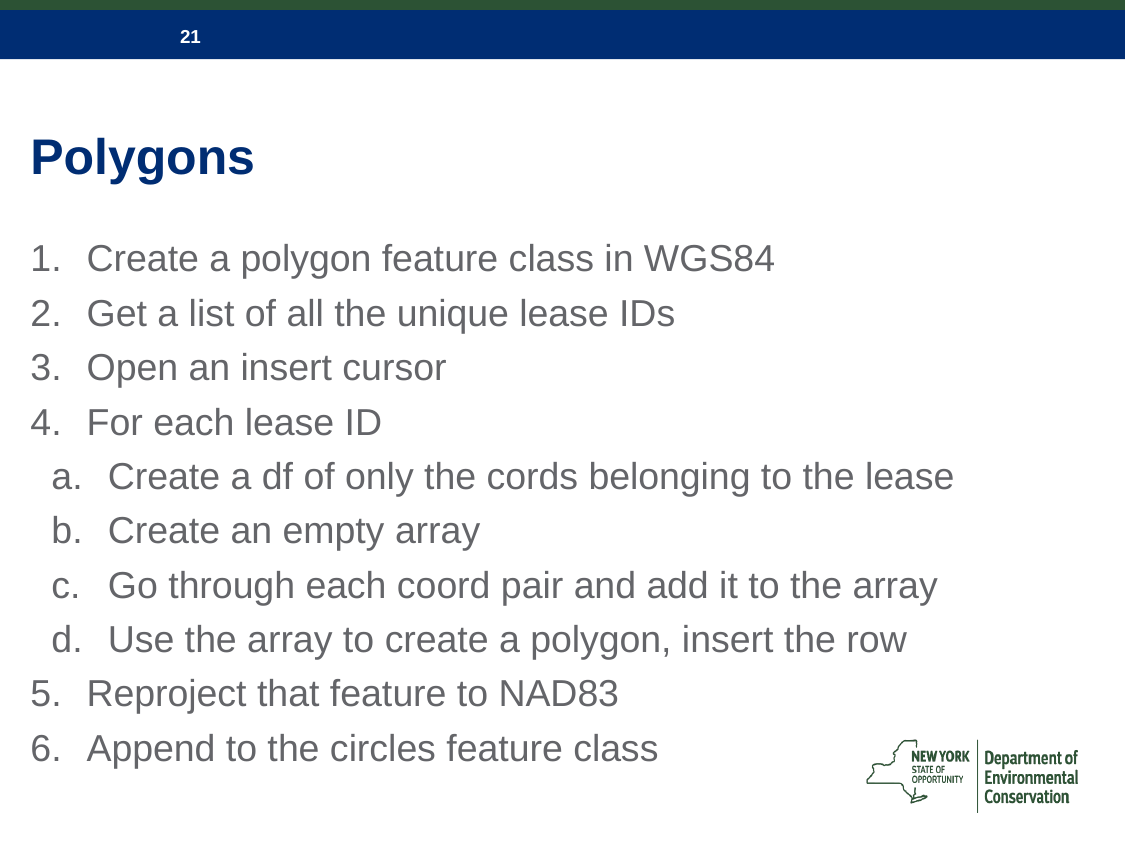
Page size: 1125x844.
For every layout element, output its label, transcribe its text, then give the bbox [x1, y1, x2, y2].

title Polygons [30, 83, 1090, 234]
list Create a polygon feature class in WGS84 Get a list of all the unique lease IDs Open an insert cursor For each lease ID Create a df of only the cords belonging to the lease Create an empty array Go through each coord pair and add it to the array Use the array to create a polygon, insert the row Reproject that feature to NAD83 Append to the circles feature class [30, 234, 1090, 795]
picture [858, 795, 1086, 824]
